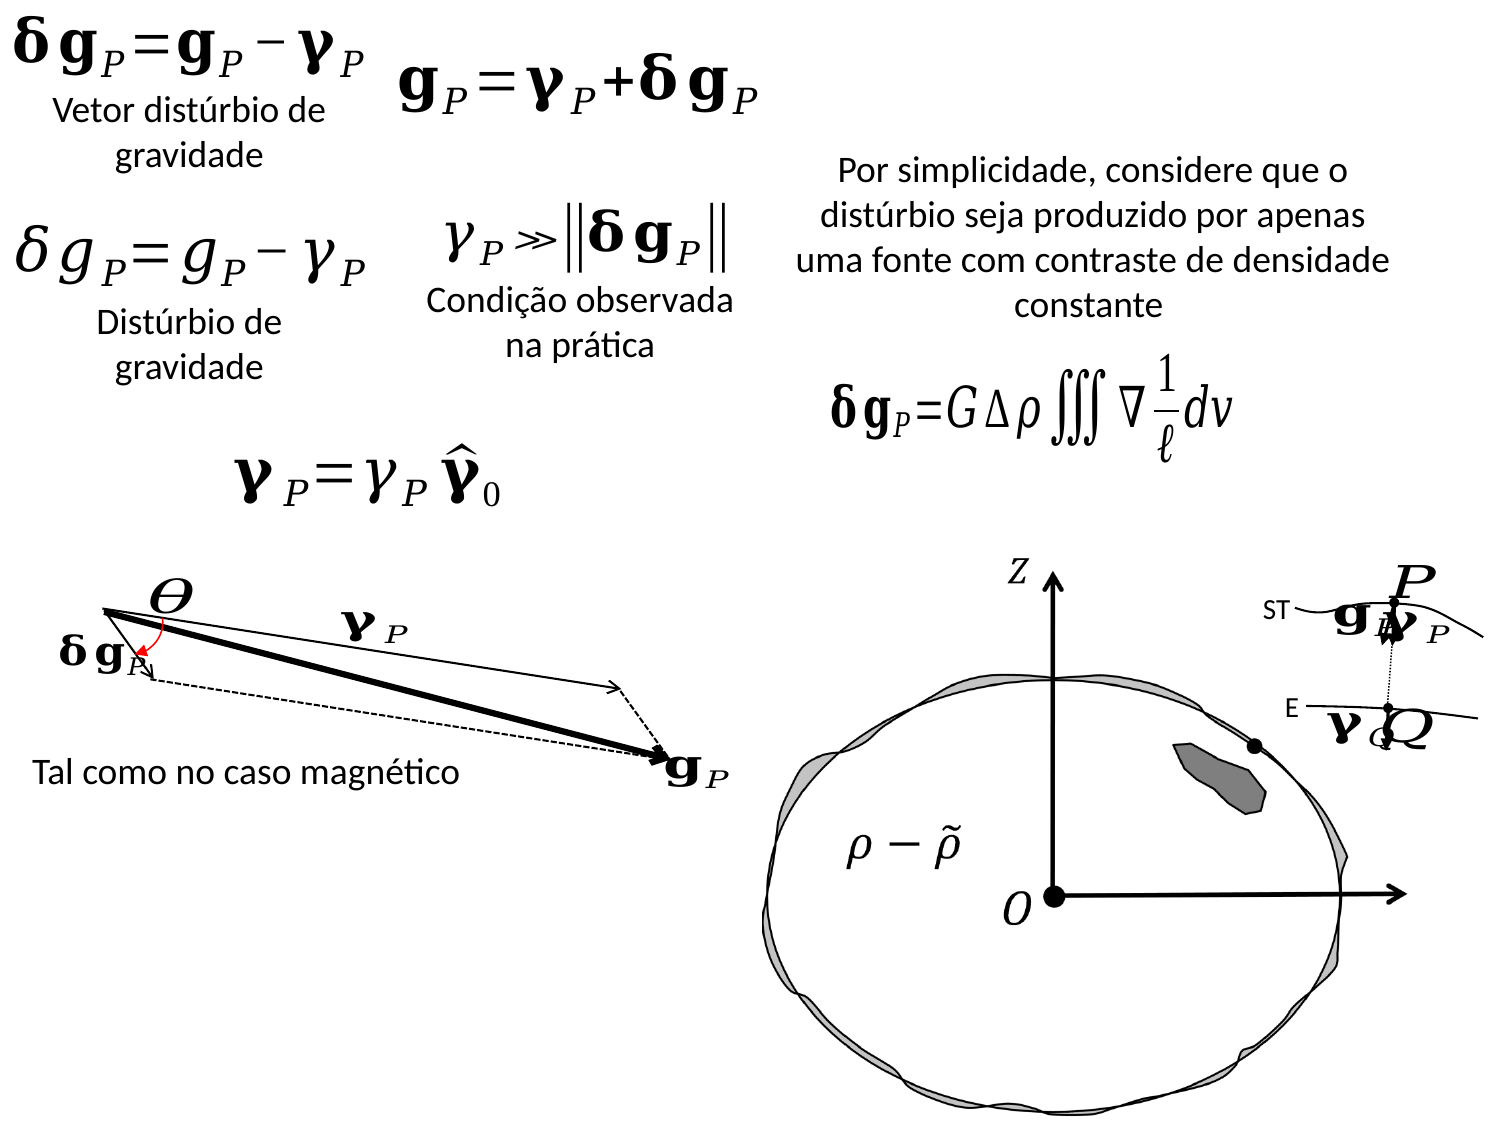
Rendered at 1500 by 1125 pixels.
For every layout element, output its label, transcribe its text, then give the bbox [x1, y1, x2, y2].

text_box Vetor distúrbio de gravidade [10, 78, 369, 183]
text_box Condição observada na prática [404, 267, 757, 372]
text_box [103, 611, 672, 760]
text_box Distúrbio de gravidade [10, 289, 369, 394]
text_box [1247, 558, 1487, 754]
picture [761, 540, 1432, 1120]
text_box Tal como no caso magnético [17, 739, 476, 800]
